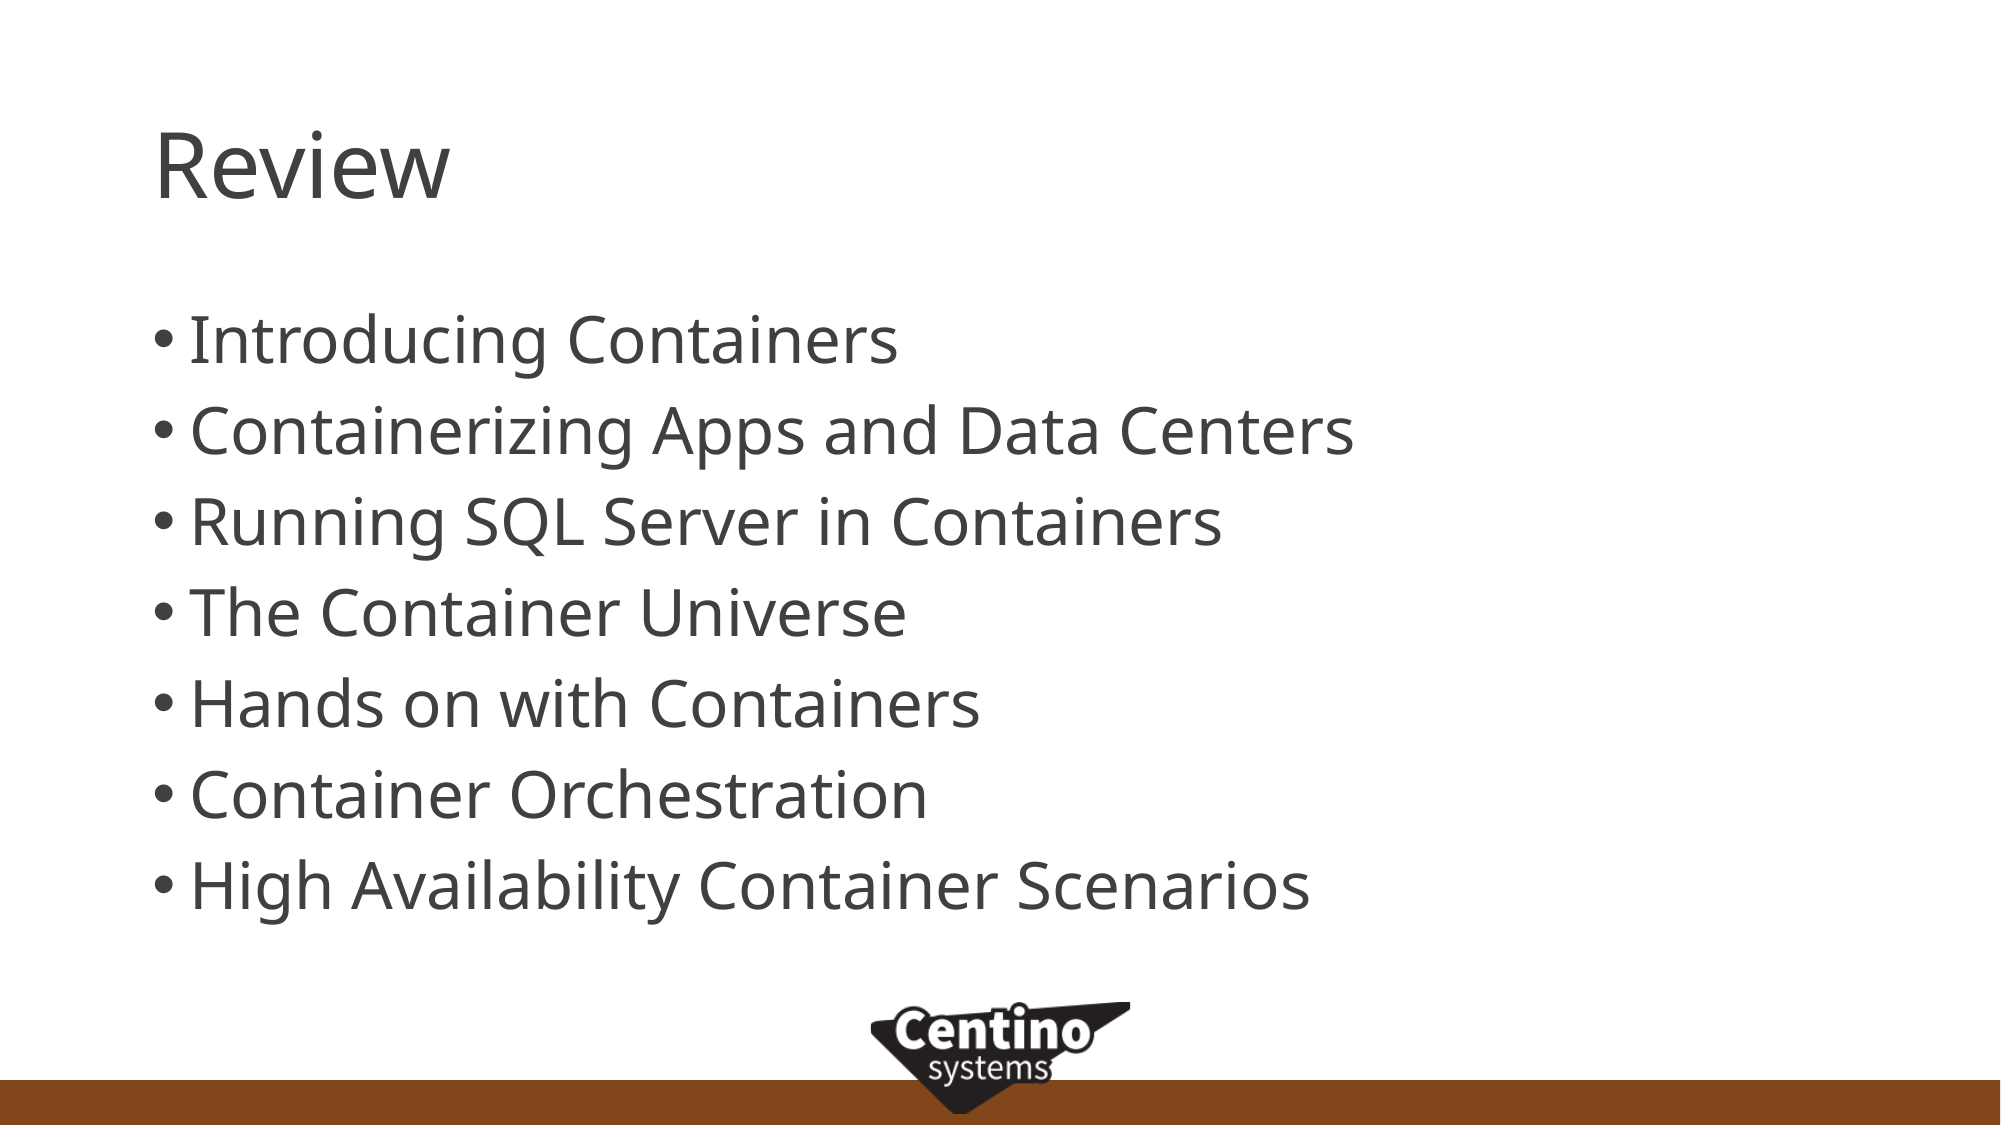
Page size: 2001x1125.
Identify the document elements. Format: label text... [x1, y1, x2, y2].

list Introducing Containers Containerizing Apps and Data Centers Running SQL Server in Containers The Container Universe Hands on with Containers Container Orchestration High Availability Container Scenarios [137, 299, 1863, 936]
picture [0, 1079, 2001, 1125]
title Review [137, 59, 1863, 278]
